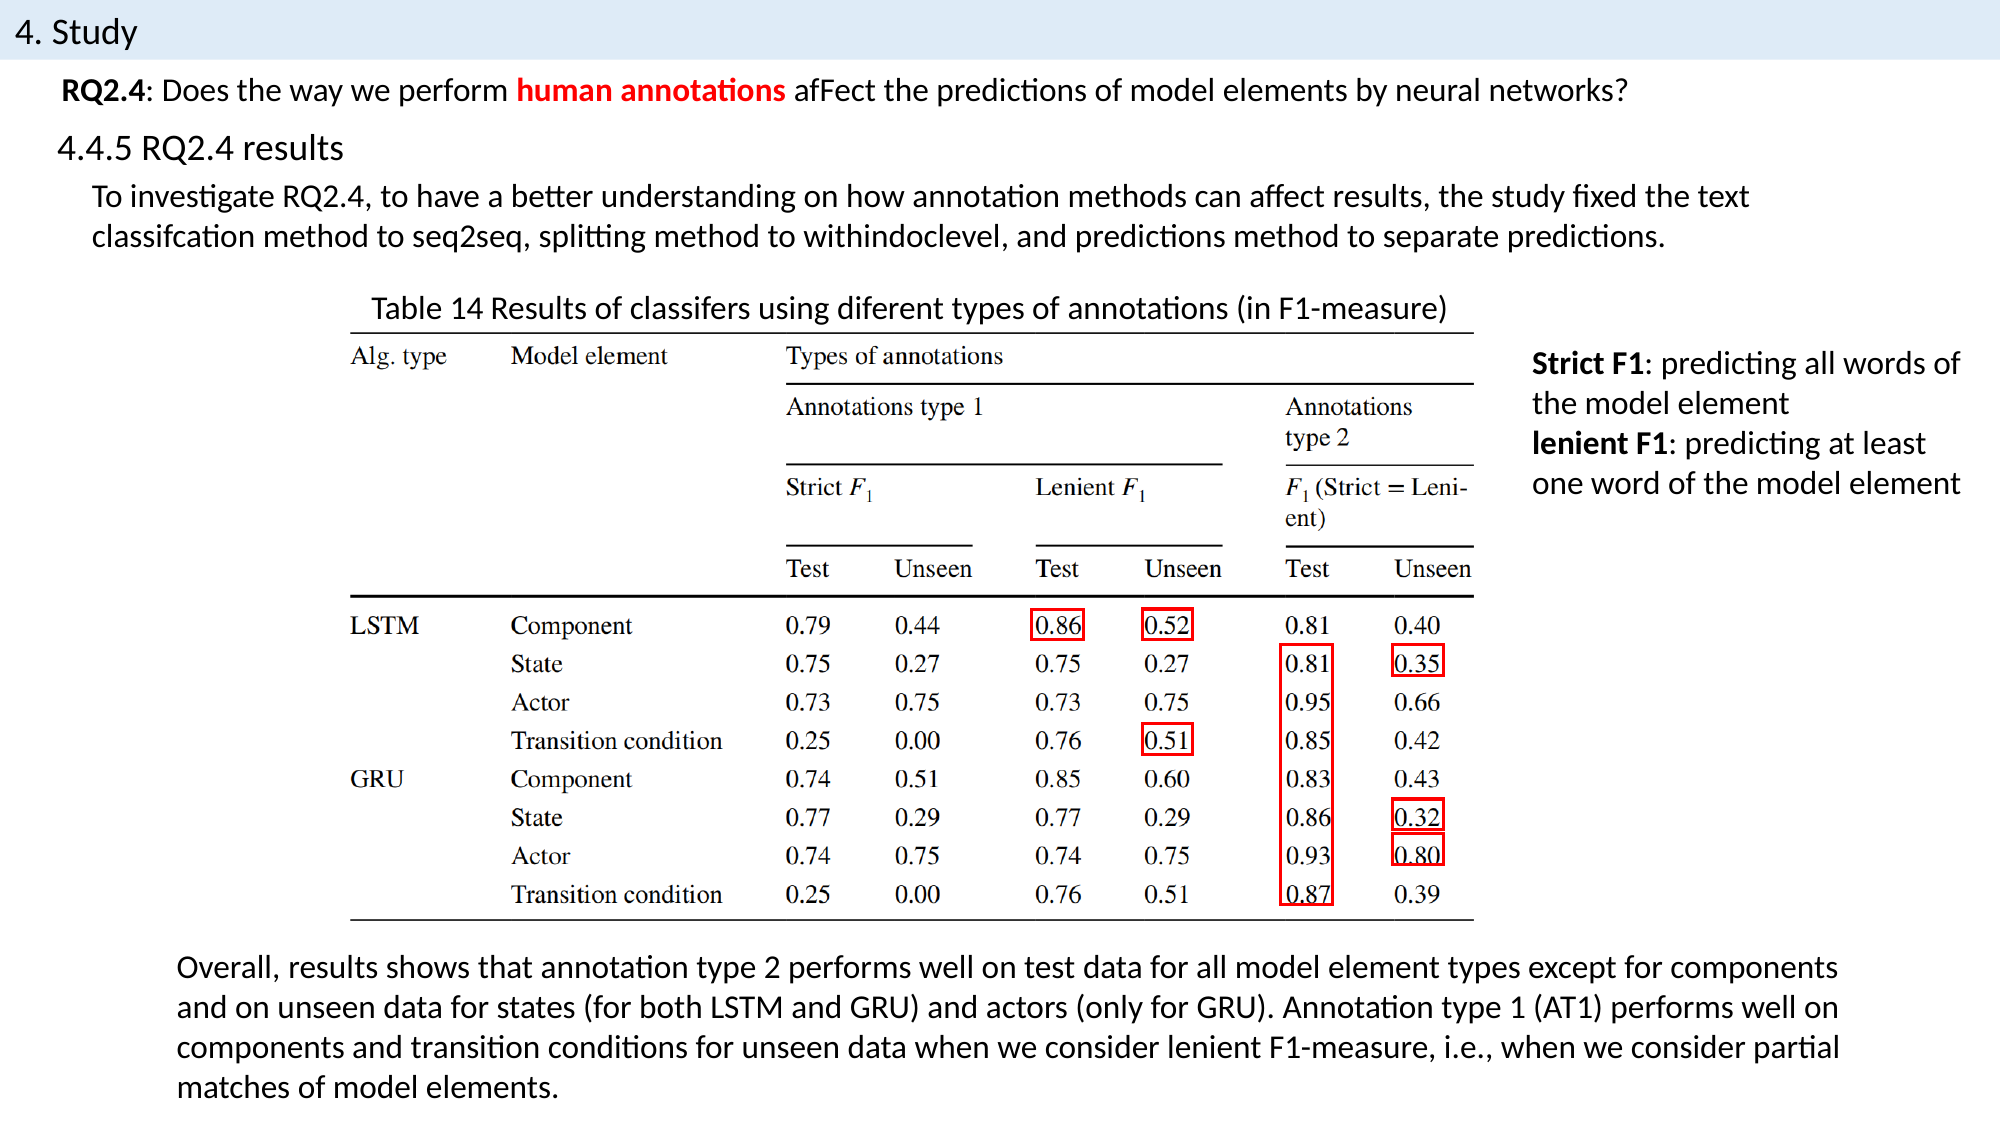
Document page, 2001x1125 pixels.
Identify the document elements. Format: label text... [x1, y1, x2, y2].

text_box 4. Study [0, 0, 2000, 60]
text_box 4.4.5 RQ2.4 results [0, 115, 359, 176]
text_box RQ2.4: Does the way we perform human annotations afFect the predictions of model elements by neural networks? [1, 60, 1646, 115]
text_box Strict F1: predicting all words of the model element lenient F1: predicting at least one word of the model element [1517, 334, 1991, 509]
text_box Overall, results shows that annotation type 2 performs well on test data for all model element types except for components and on unseen data for states (for both LSTM and GRU) and actors (only for GRU). Annotation type 1 (AT1) performs well on components and transition conditions for unseen data when we consider lenient F1-measure, i.e., when we consider partial matches of model elements. [161, 937, 1889, 1113]
text_box To investigate RQ2.4, to have a better understanding on how annotation methods can affect results, the study fixed the text classifcation method to seq2seq, splitting method to withindoclevel, and predictions method to separate predictions. [77, 166, 1876, 262]
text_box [346, 278, 1492, 923]
